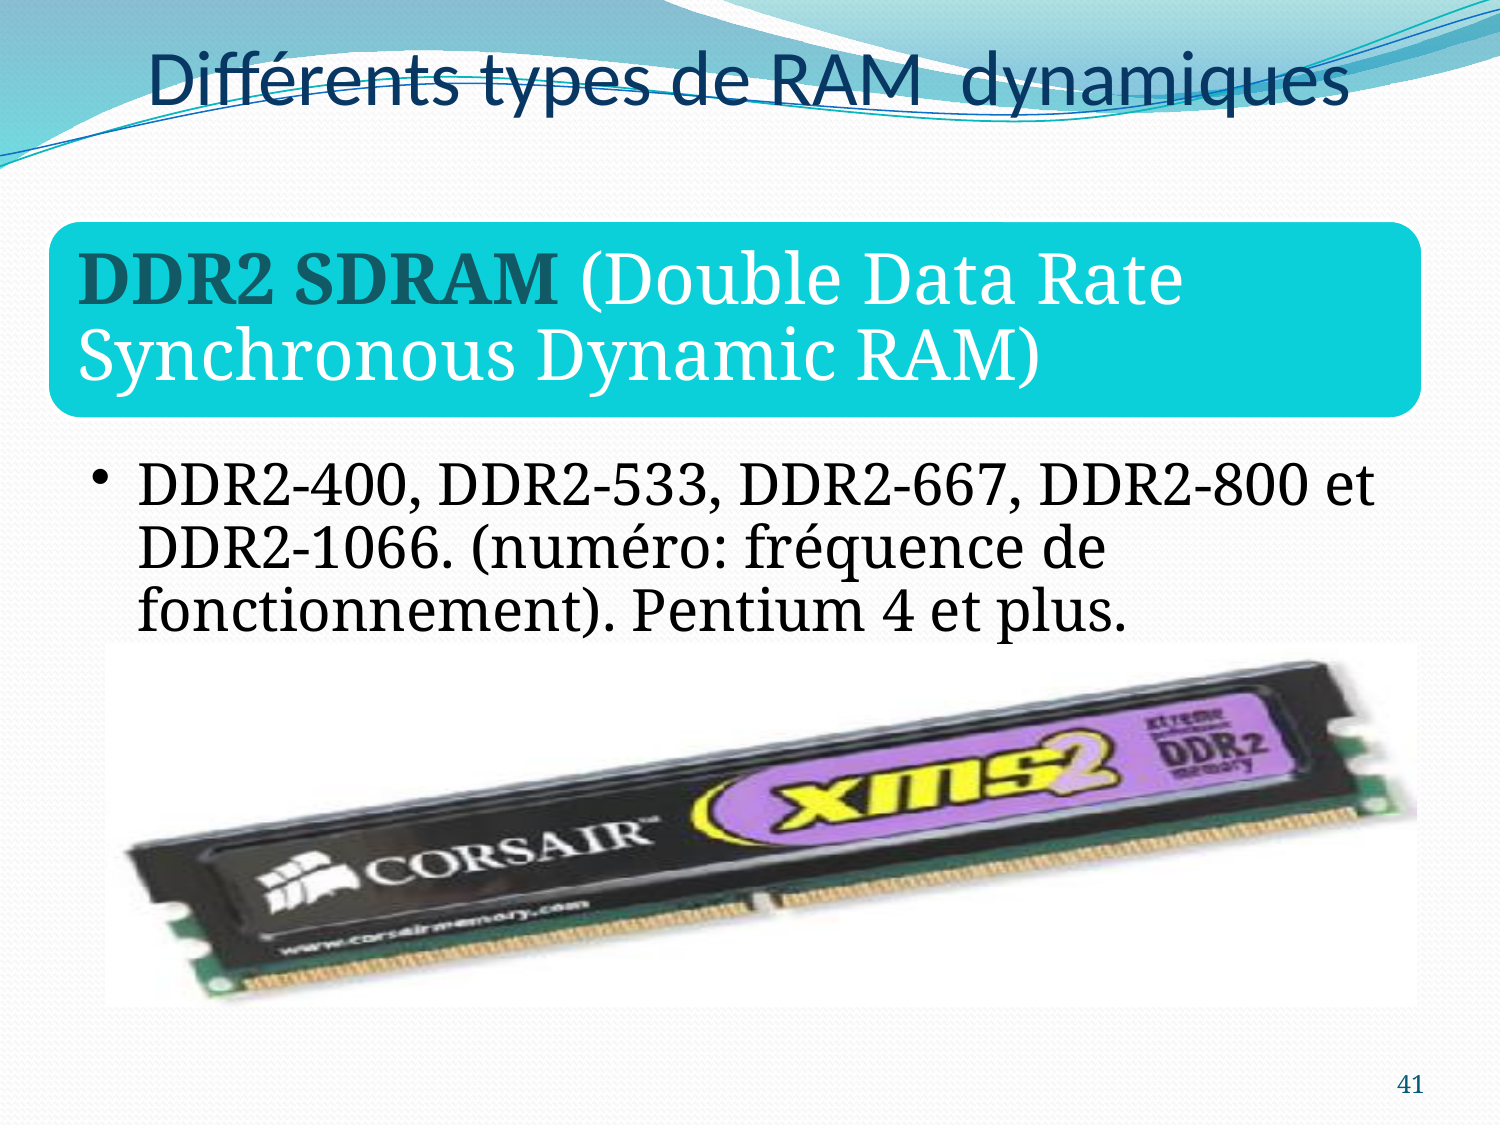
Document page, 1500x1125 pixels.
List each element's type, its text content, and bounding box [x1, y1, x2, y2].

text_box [46, 219, 1424, 1032]
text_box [29, 354, 1448, 1059]
picture [105, 644, 1417, 1008]
text_box Différents types de RAM dynamiques [0, 19, 1500, 129]
slide_number 41 [1299, 1069, 1425, 1103]
